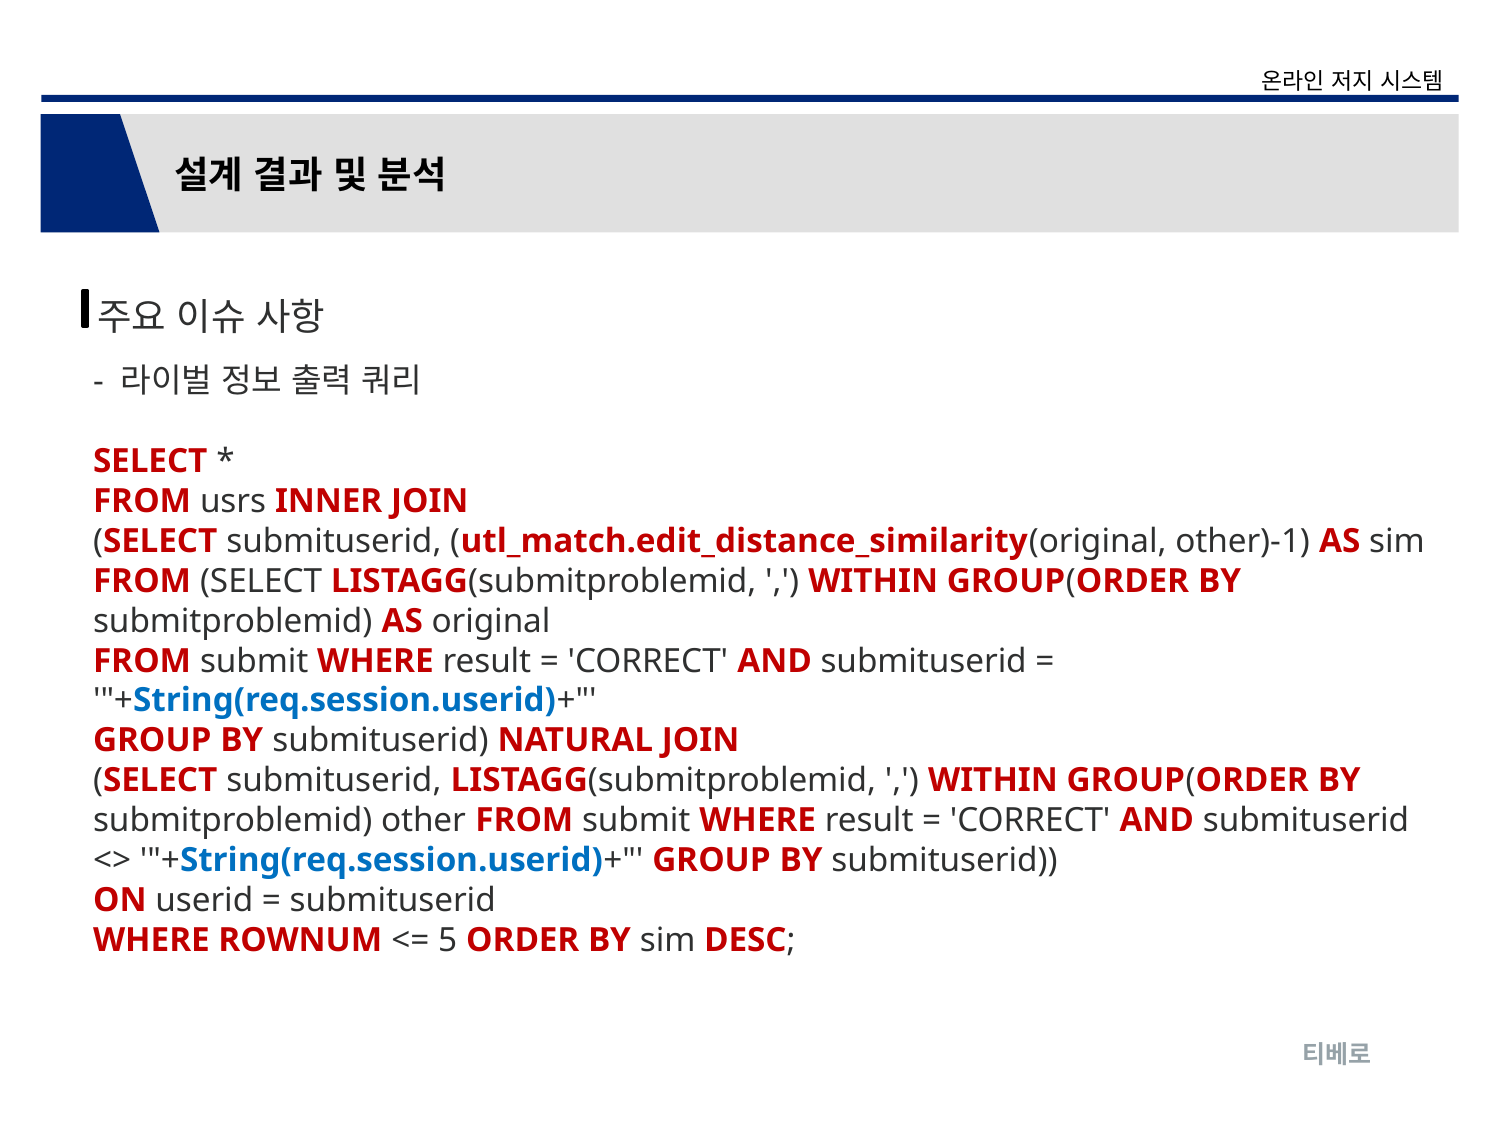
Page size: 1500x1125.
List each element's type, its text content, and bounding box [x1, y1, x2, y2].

text_box 주요 이슈 사항 [81, 289, 457, 334]
text_box [163, 112, 1461, 234]
text_box 온라인 저지 시스템 [1079, 39, 1461, 115]
text_box [39, 93, 1079, 104]
text_box 설계 결과 및 분석 [157, 108, 563, 231]
text_box 티베로 [1079, 1021, 1500, 1080]
text_box [81, 289, 89, 328]
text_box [40, 113, 160, 233]
text_box - 라이벌 정보 출력 쿼리 SELECT * FROM usrs INNER JOIN (SELECT submituserid, (utl_match.edit_distance_similarity(original, other)-1) AS sim FROM (SELECT LISTAGG(submitproblemid, ',') WITHIN GROUP(ORDER BY submitproblemid) AS original FROM submit WHERE result = 'CORRECT' AND submituserid = '"+String(req.session.userid)+"' GROUP BY submituserid) NATURAL JOIN (SELECT submituserid, LISTAGG(submitproblemid, ',') WITHIN GROUP(ORDER BY submitproblemid) other FROM submit WHERE result = 'CORRECT' AND submituserid <> '"+String(req.session.userid)+"' GROUP BY submituserid)) ON userid = submituserid WHERE ROWNUM <= 5 ORDER BY sim DESC; [78, 351, 1469, 966]
